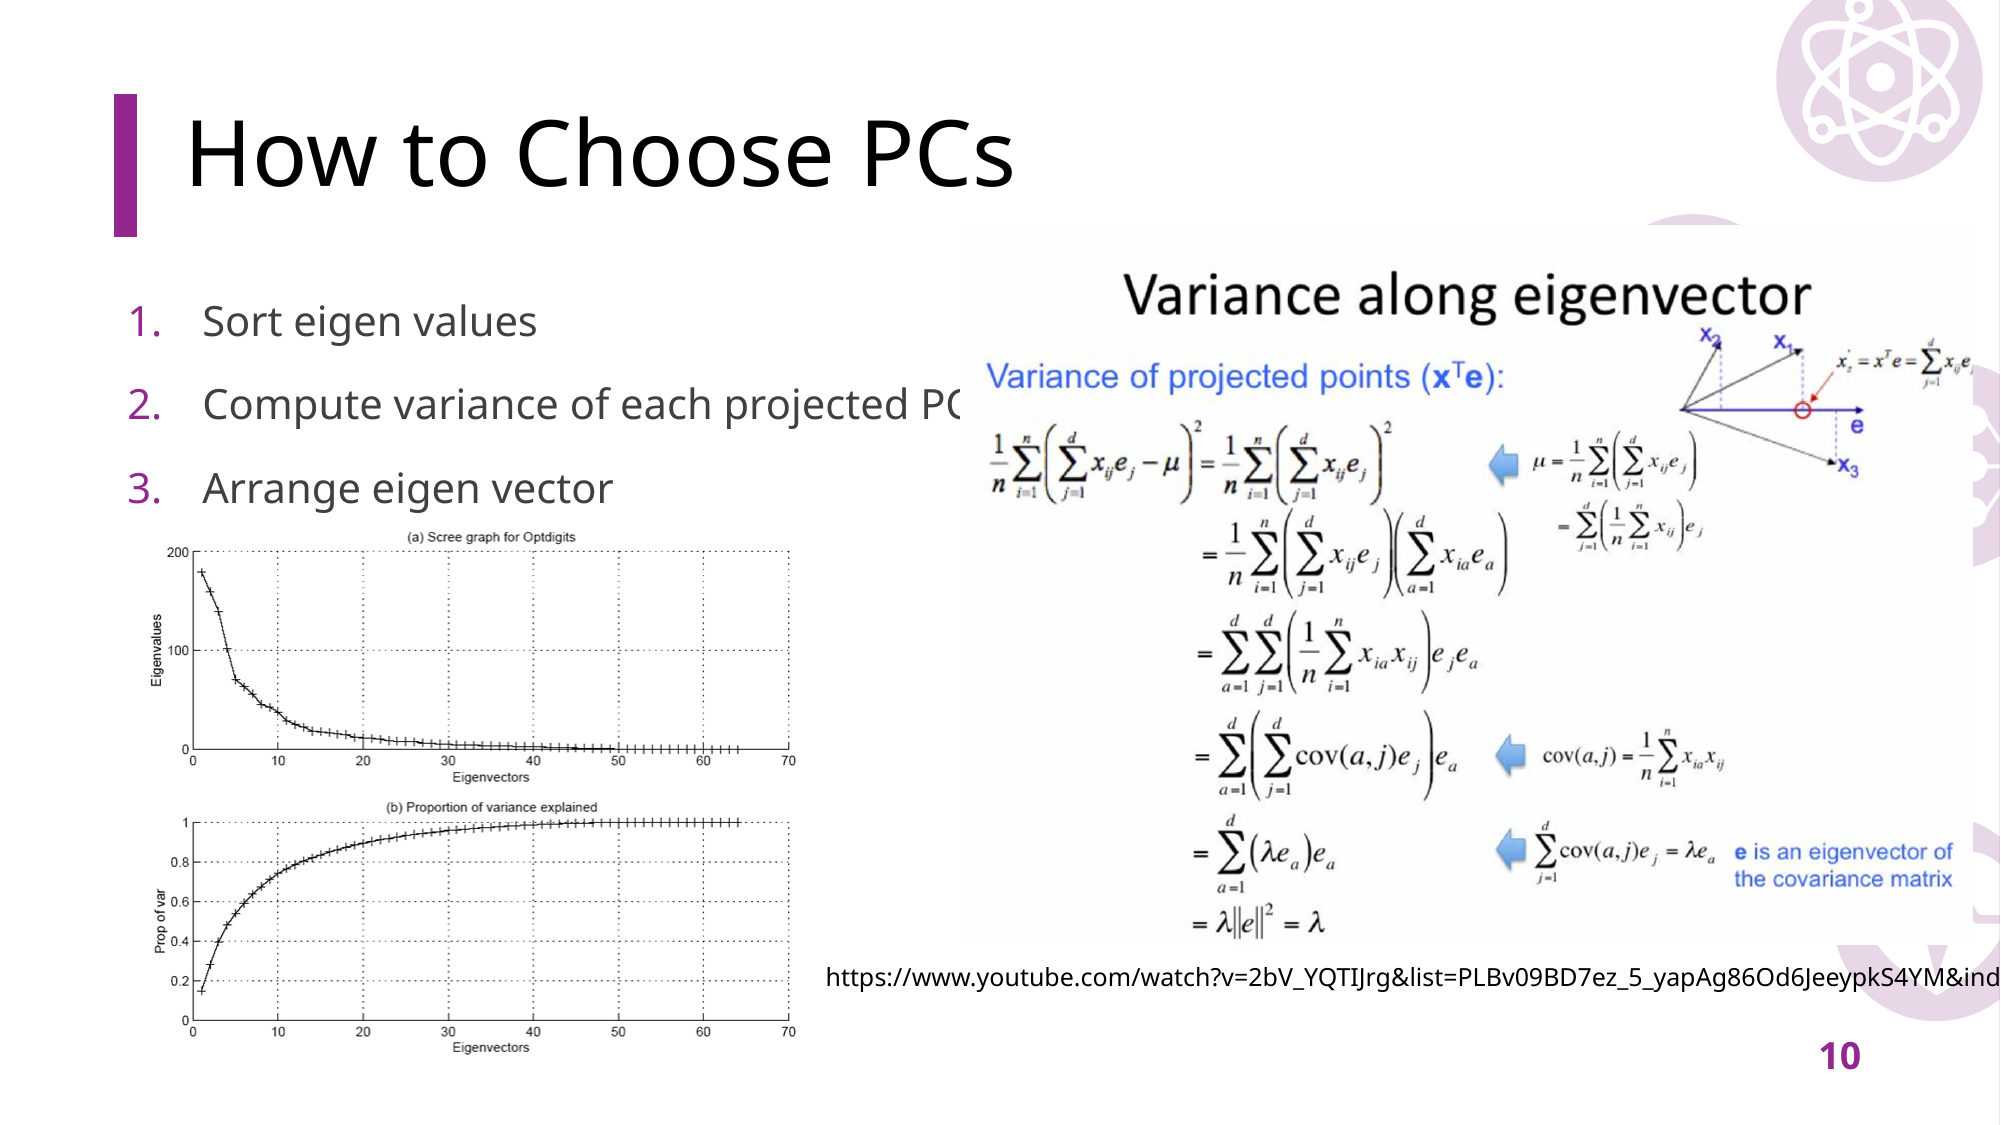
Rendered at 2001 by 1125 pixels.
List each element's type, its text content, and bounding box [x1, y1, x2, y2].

slide_number 9 [1803, 1027, 1888, 1087]
picture [140, 525, 803, 1058]
title How to Choose PCs [170, 99, 1888, 226]
list Sort eigen values Compute variance of each projected PCs Arrange eigen vector [112, 275, 1388, 1005]
picture [960, 0, 2000, 953]
picture [1391, 999, 2000, 1125]
text_box https://www.youtube.com/watch?v=2bV_YQTIJrg&list=PLBv09BD7ez_5_yapAg86Od6JeeypkS4YM&index=3 [810, 953, 2000, 999]
